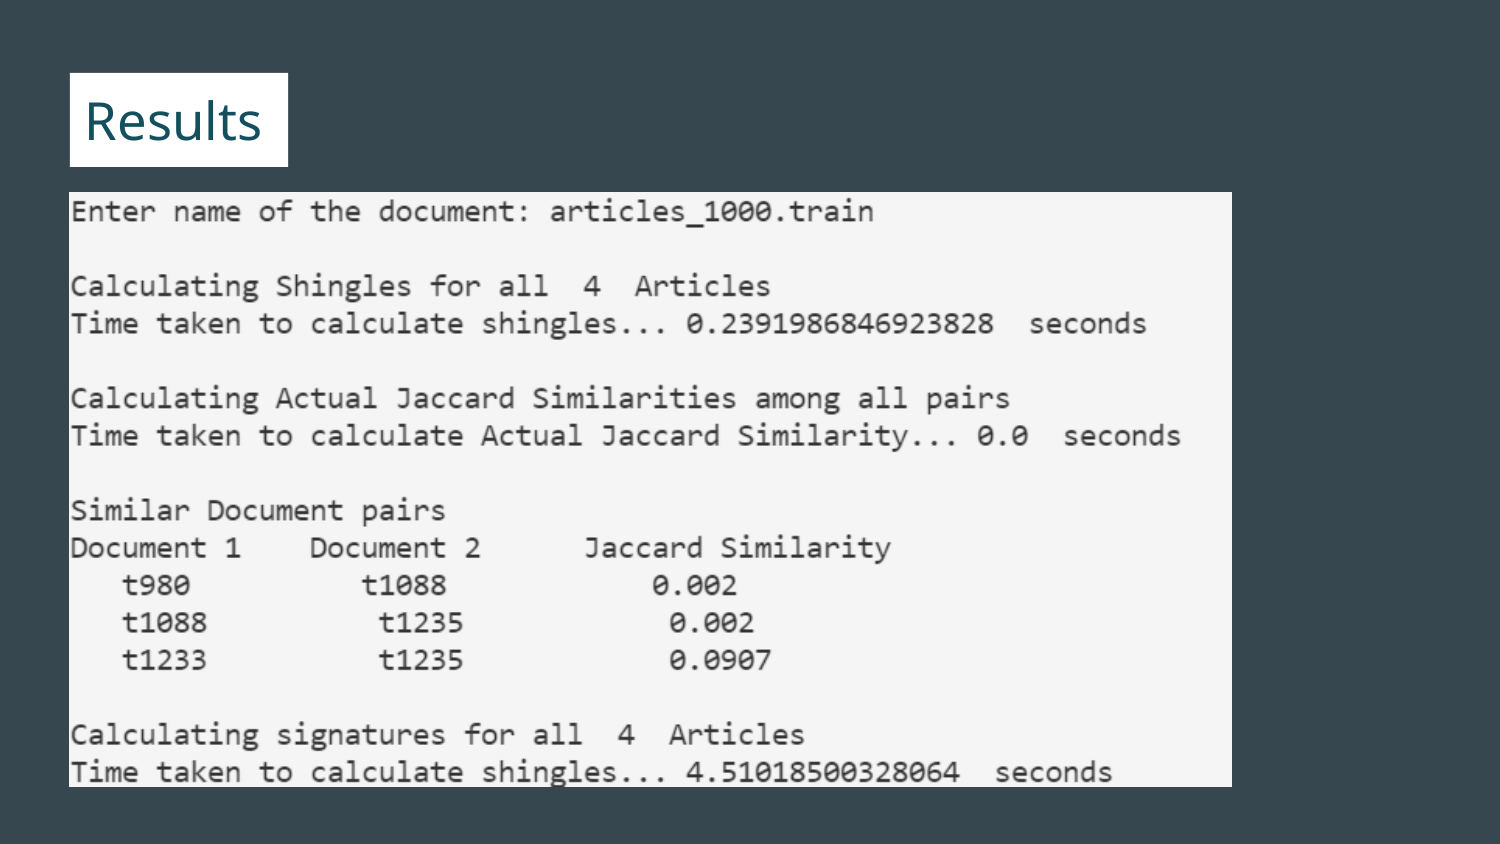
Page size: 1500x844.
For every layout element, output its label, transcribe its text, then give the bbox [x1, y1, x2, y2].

picture [69, 192, 1232, 787]
title Results [69, 72, 289, 167]
